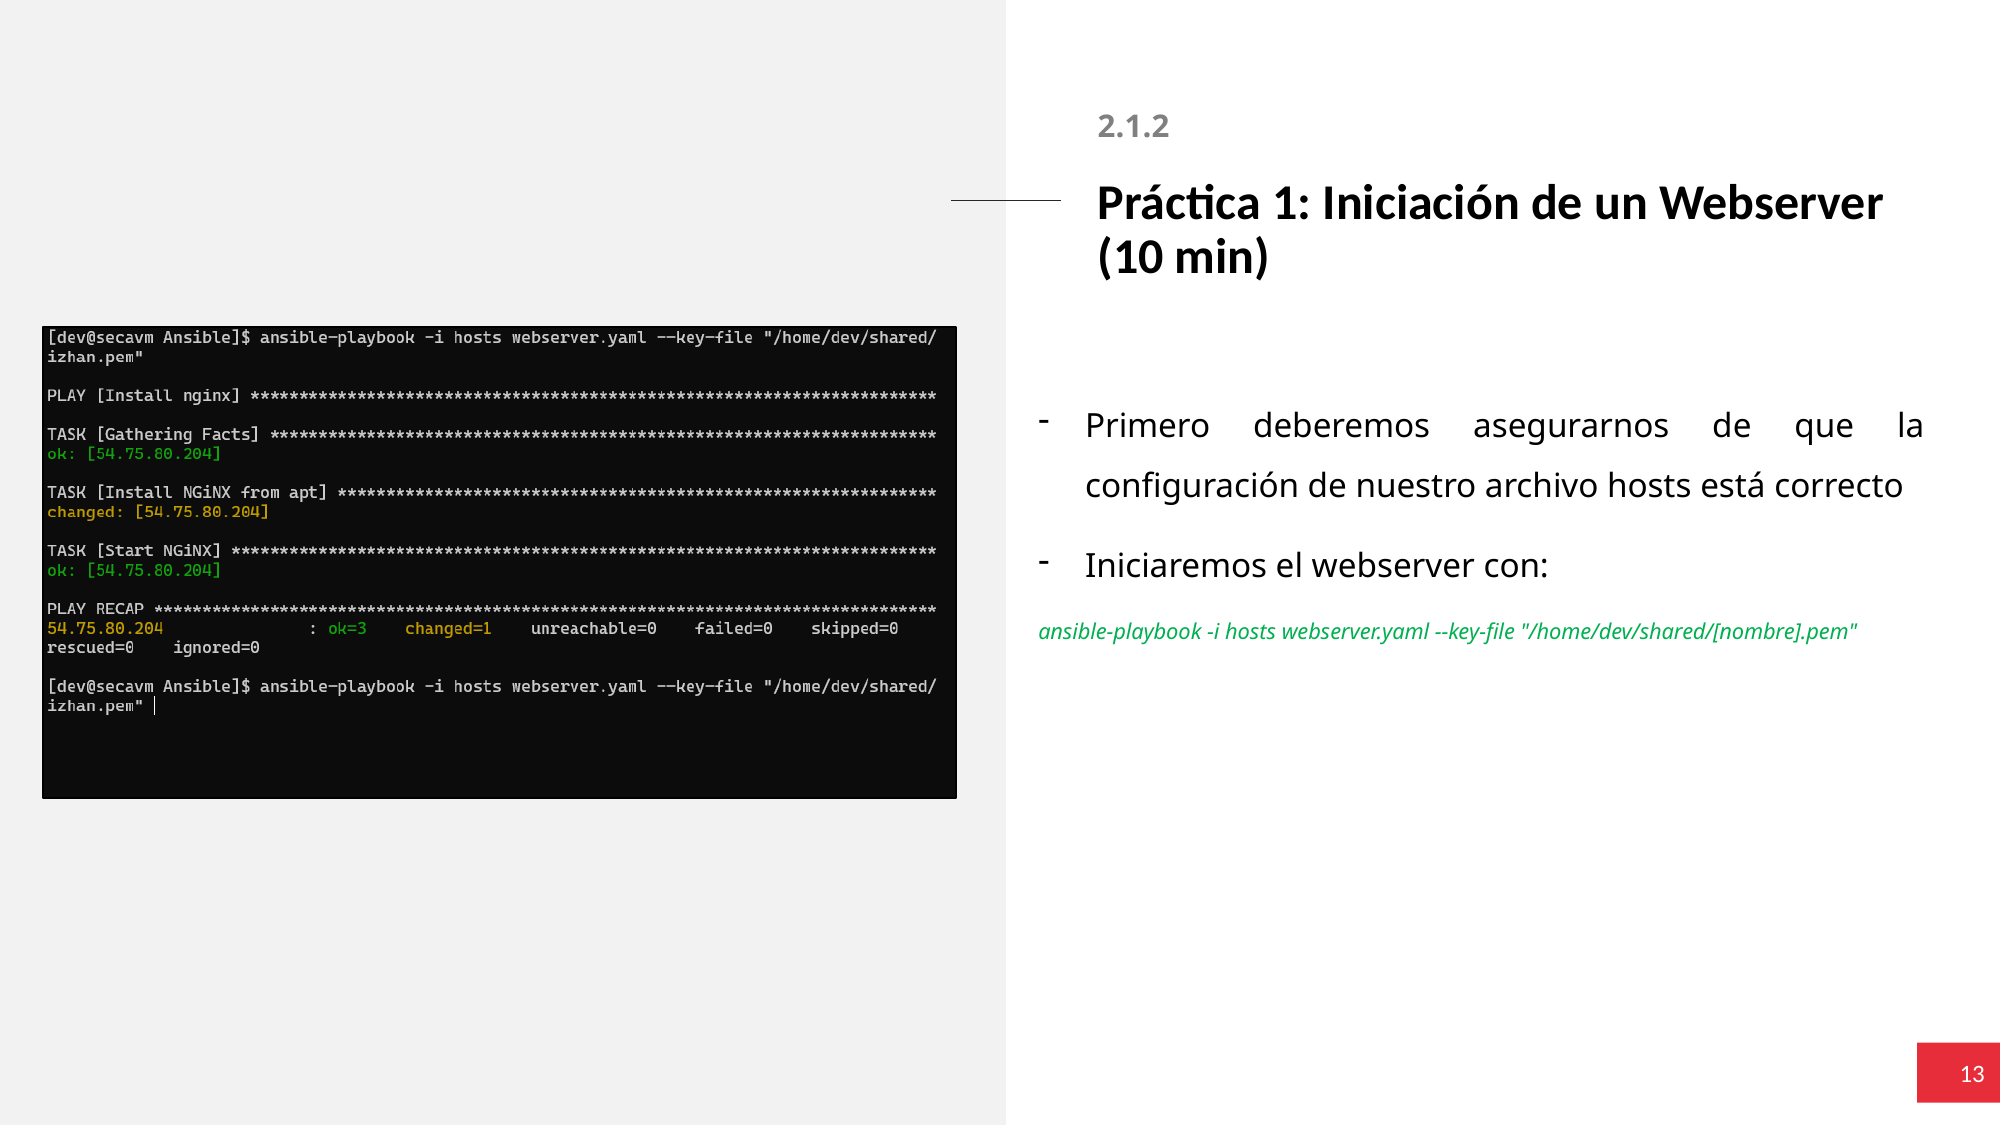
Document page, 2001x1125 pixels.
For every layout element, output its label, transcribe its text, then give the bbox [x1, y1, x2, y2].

list 2.1.2 [1082, 103, 1461, 153]
slide_number 13 [1917, 1042, 2000, 1103]
picture [44, 327, 956, 798]
title Práctica 1: Iniciación de un Webserver (10 min) [1082, 185, 1929, 276]
list Primero deberemos asegurarnos de que la configuración de nuestro archivo hosts está correcto Iniciaremos el webserver con: ansible-playbook -i hosts webserver.yaml --key-file "/home/dev/shared/[nombre].pem" [1023, 376, 1941, 973]
